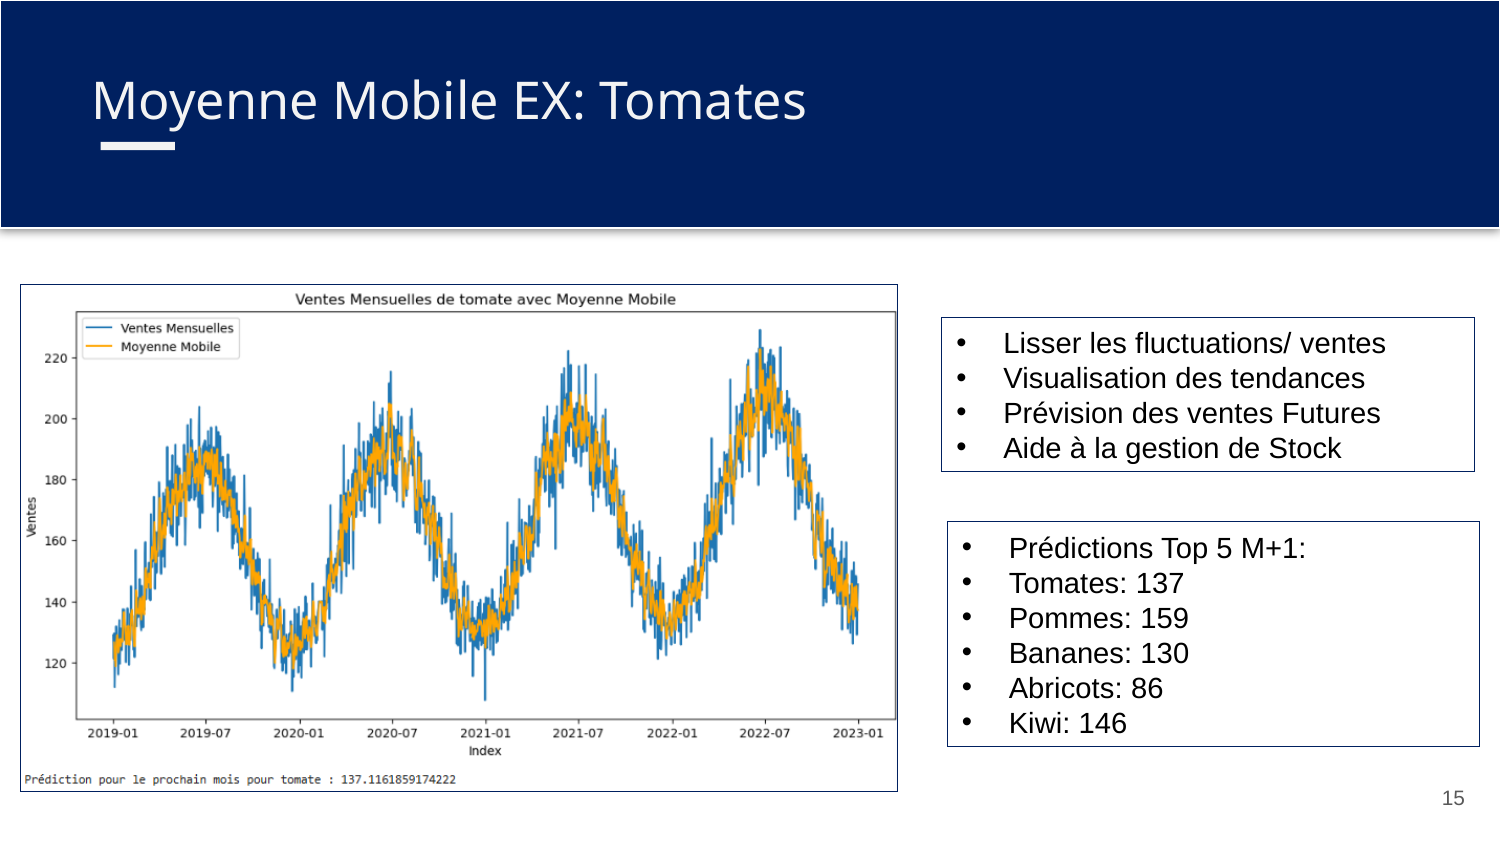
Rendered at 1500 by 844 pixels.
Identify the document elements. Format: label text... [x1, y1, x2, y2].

text_box [100, 141, 175, 151]
slide_number 15 [1389, 764, 1480, 830]
text_box Prédictions Top 5 M+1: Tomates: 137 Pommes: 159 Bananes: 130 Abricots: 86 Kiwi: 146 [947, 521, 1480, 747]
picture [19, 284, 898, 792]
text_box Lisser les fluctuations/ ventes Visualisation des tendances Prévision des ventes Futures Aide à la gestion de Stock [941, 317, 1475, 472]
text_box [0, 0, 1500, 228]
text_box Moyenne Mobile EX: Tomates [76, 52, 1475, 147]
